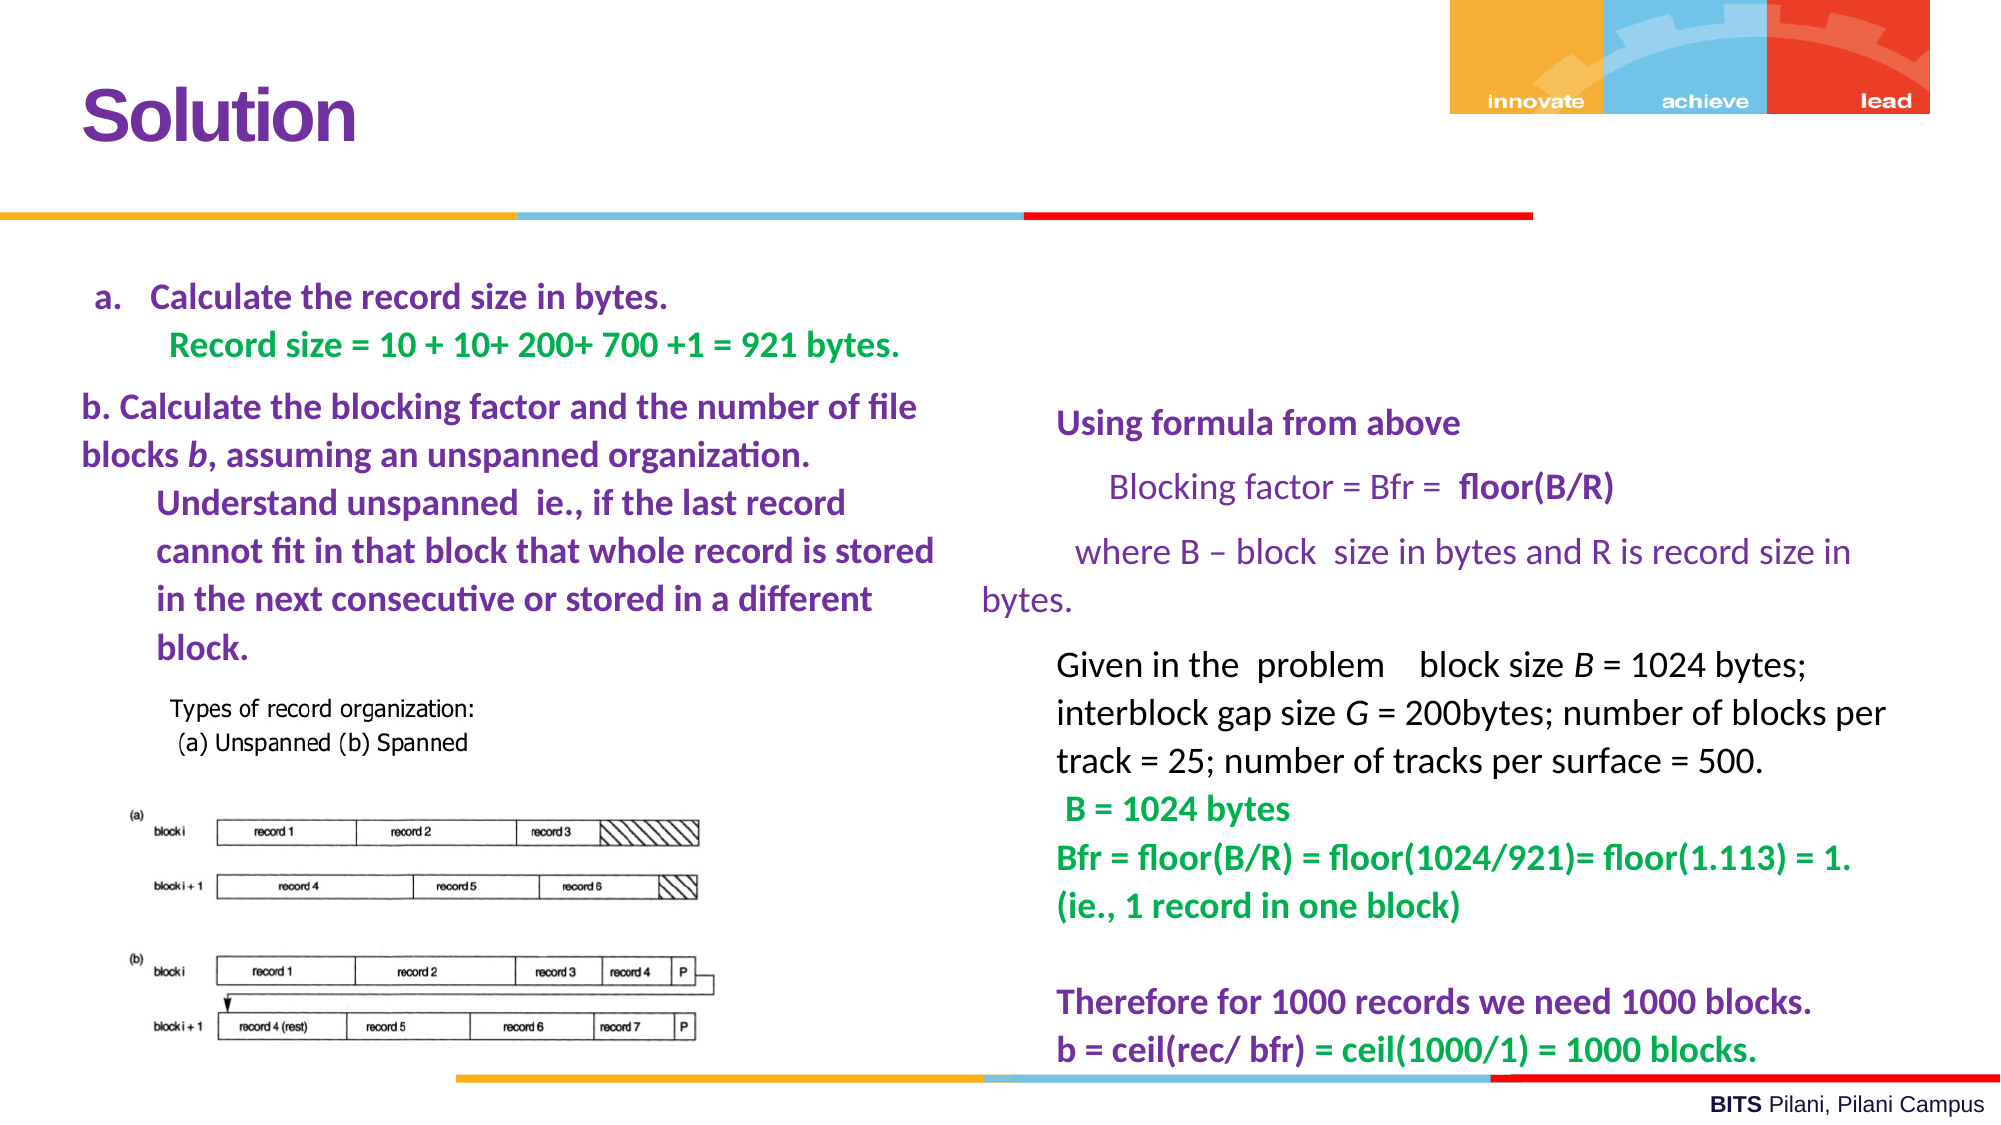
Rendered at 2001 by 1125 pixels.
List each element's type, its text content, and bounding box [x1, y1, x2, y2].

picture [117, 691, 725, 1049]
text_box b. Calculate the blocking factor and the number of file blocks b, assuming an unspanned organization. Understand unspanned ie., if the last record cannot fit in that block that whole record is stored in the next consecutive or stored in a different block. [66, 371, 967, 675]
list Solution [66, 24, 1450, 213]
picture [1449, 0, 1930, 114]
text_box Calculate the record size in bytes. Record size = 10 + 10+ 200+ 700 +1 = 921 bytes. [79, 261, 1080, 373]
text_box Using formula from above Blocking factor = Bfr = floor(B/R) where B – block size in bytes and R is record size in bytes. Given in the problem block size B = 1024 bytes; interblock gap size G = 200bytes; number of blocks per track = 25; number of tracks per surface = 500. B = 1024 bytes Bfr = floor(B/R) = floor(1024/921)= floor(1.113) = 1. (ie., 1 record in one block) Therefore for 1000 records we need 1000 blocks. b = ceil(rec/ bfr) = ceil(1000/1) = 1000 blocks. [966, 386, 1918, 1078]
